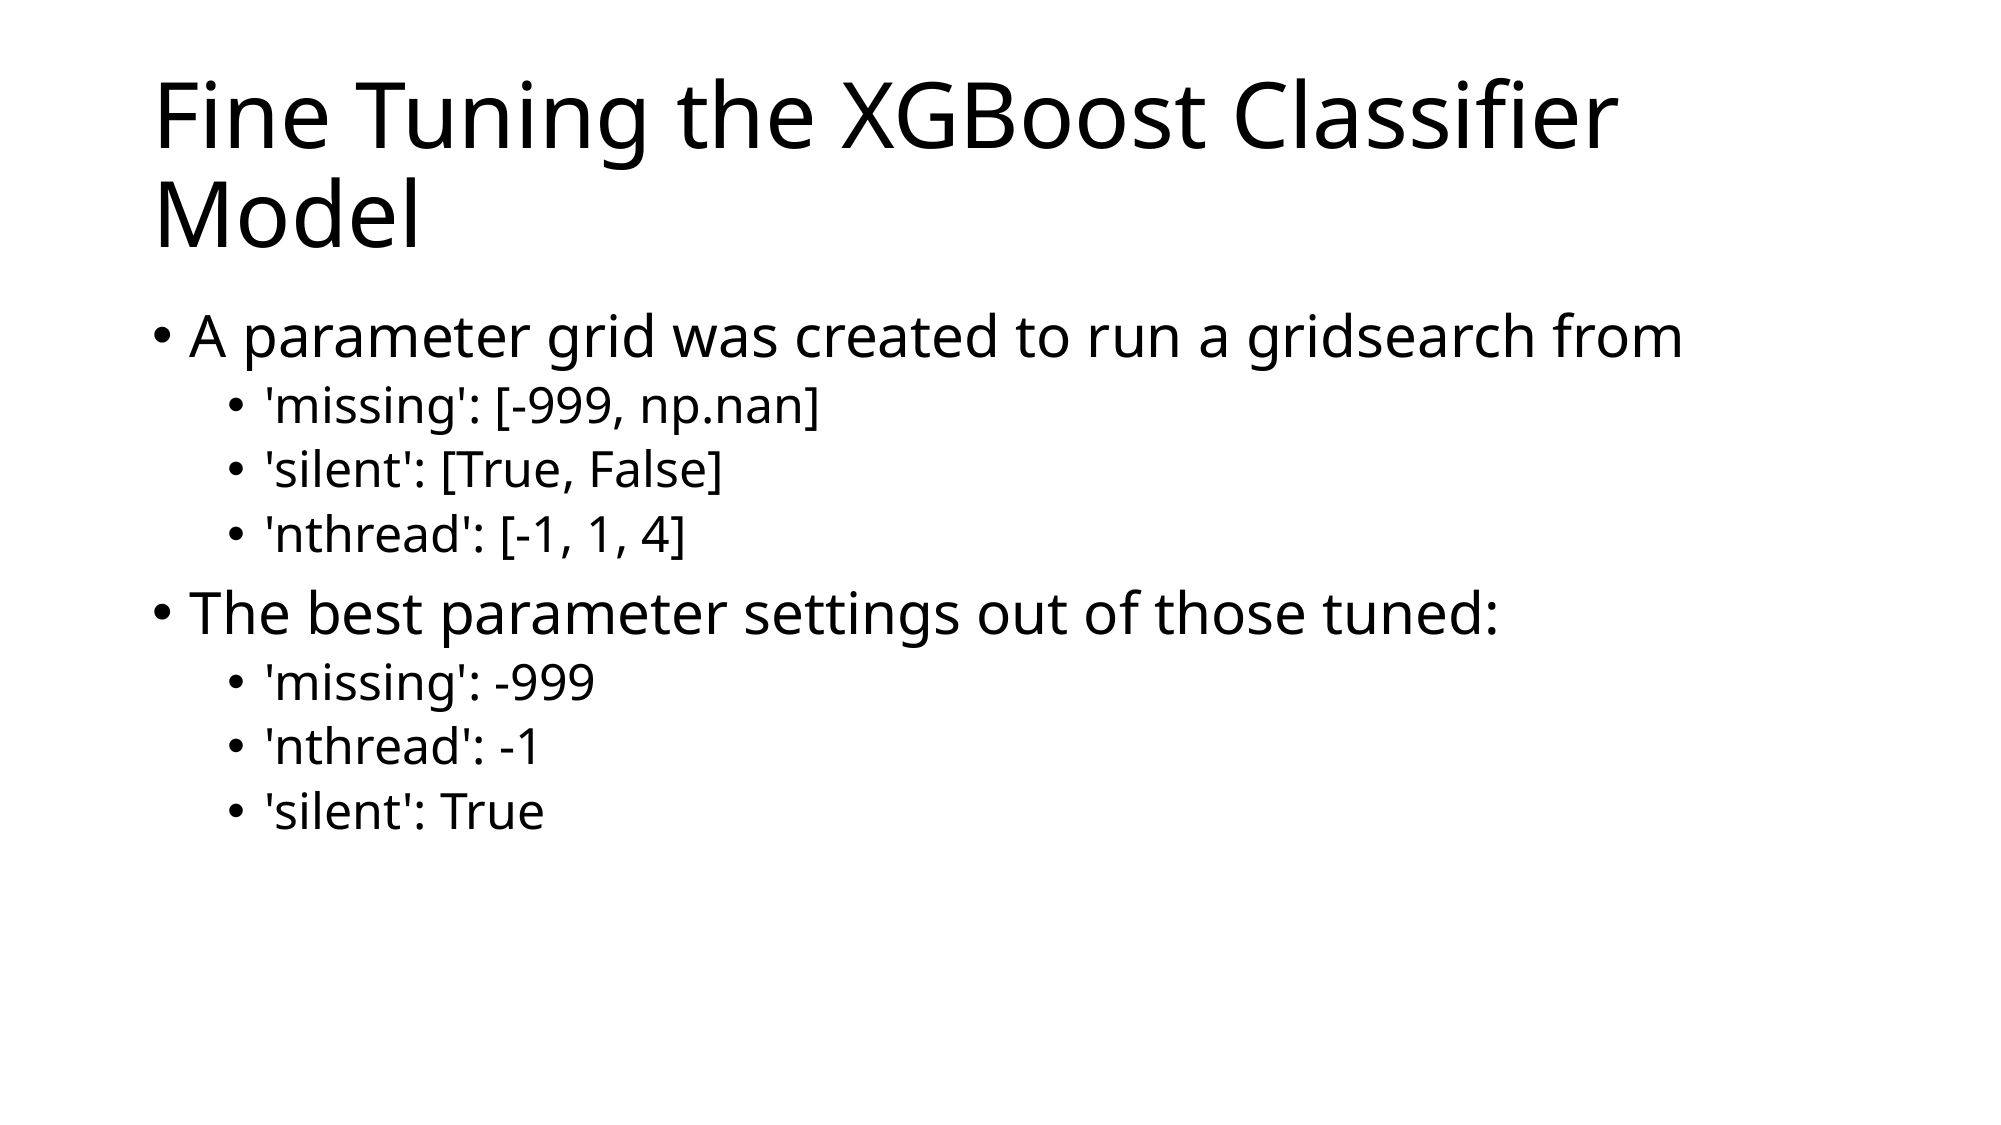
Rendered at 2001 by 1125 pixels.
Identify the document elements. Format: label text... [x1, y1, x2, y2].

list A parameter grid was created to run a gridsearch from 'missing': [-999, np.nan] 'silent': [True, False] 'nthread': [-1, 1, 4] The best parameter settings out of those tuned: 'missing': -999 'nthread': -1 'silent': True [137, 299, 1863, 1014]
title Fine Tuning the XGBoost Classifier Model [137, 59, 1863, 278]
